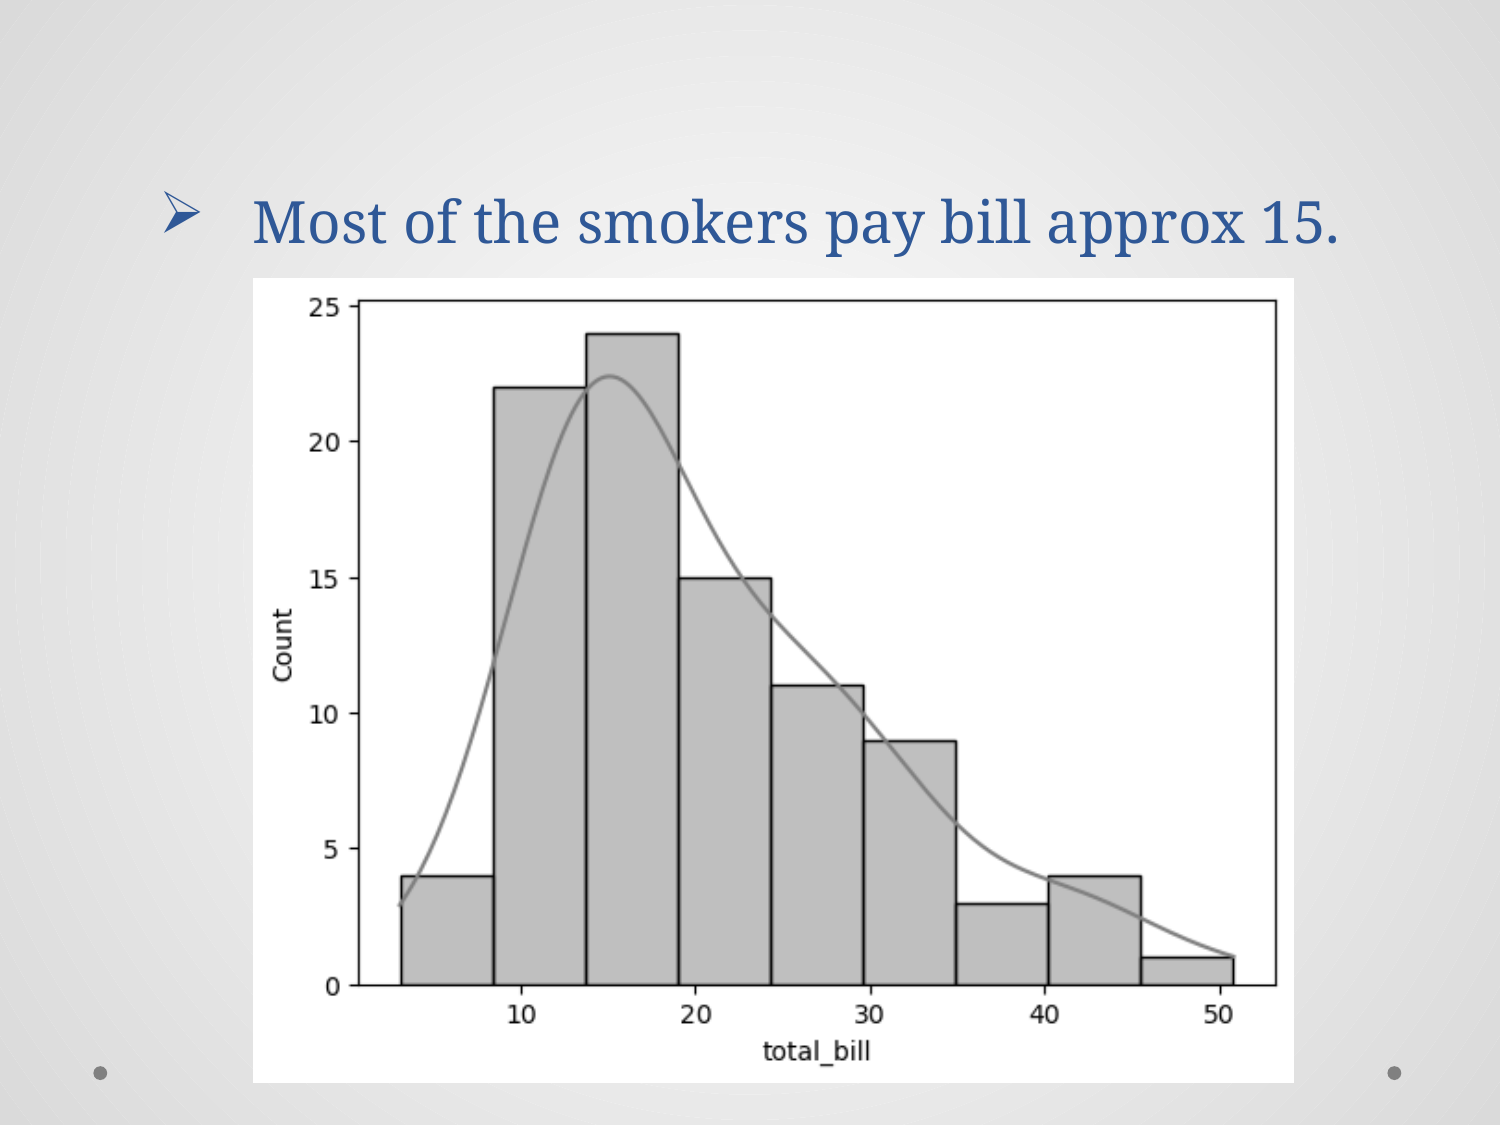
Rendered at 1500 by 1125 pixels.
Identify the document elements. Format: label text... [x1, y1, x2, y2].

title Most of the smokers pay bill approx 15. [75, 0, 1425, 262]
picture [253, 278, 1294, 1083]
list [75, 262, 1425, 1005]
